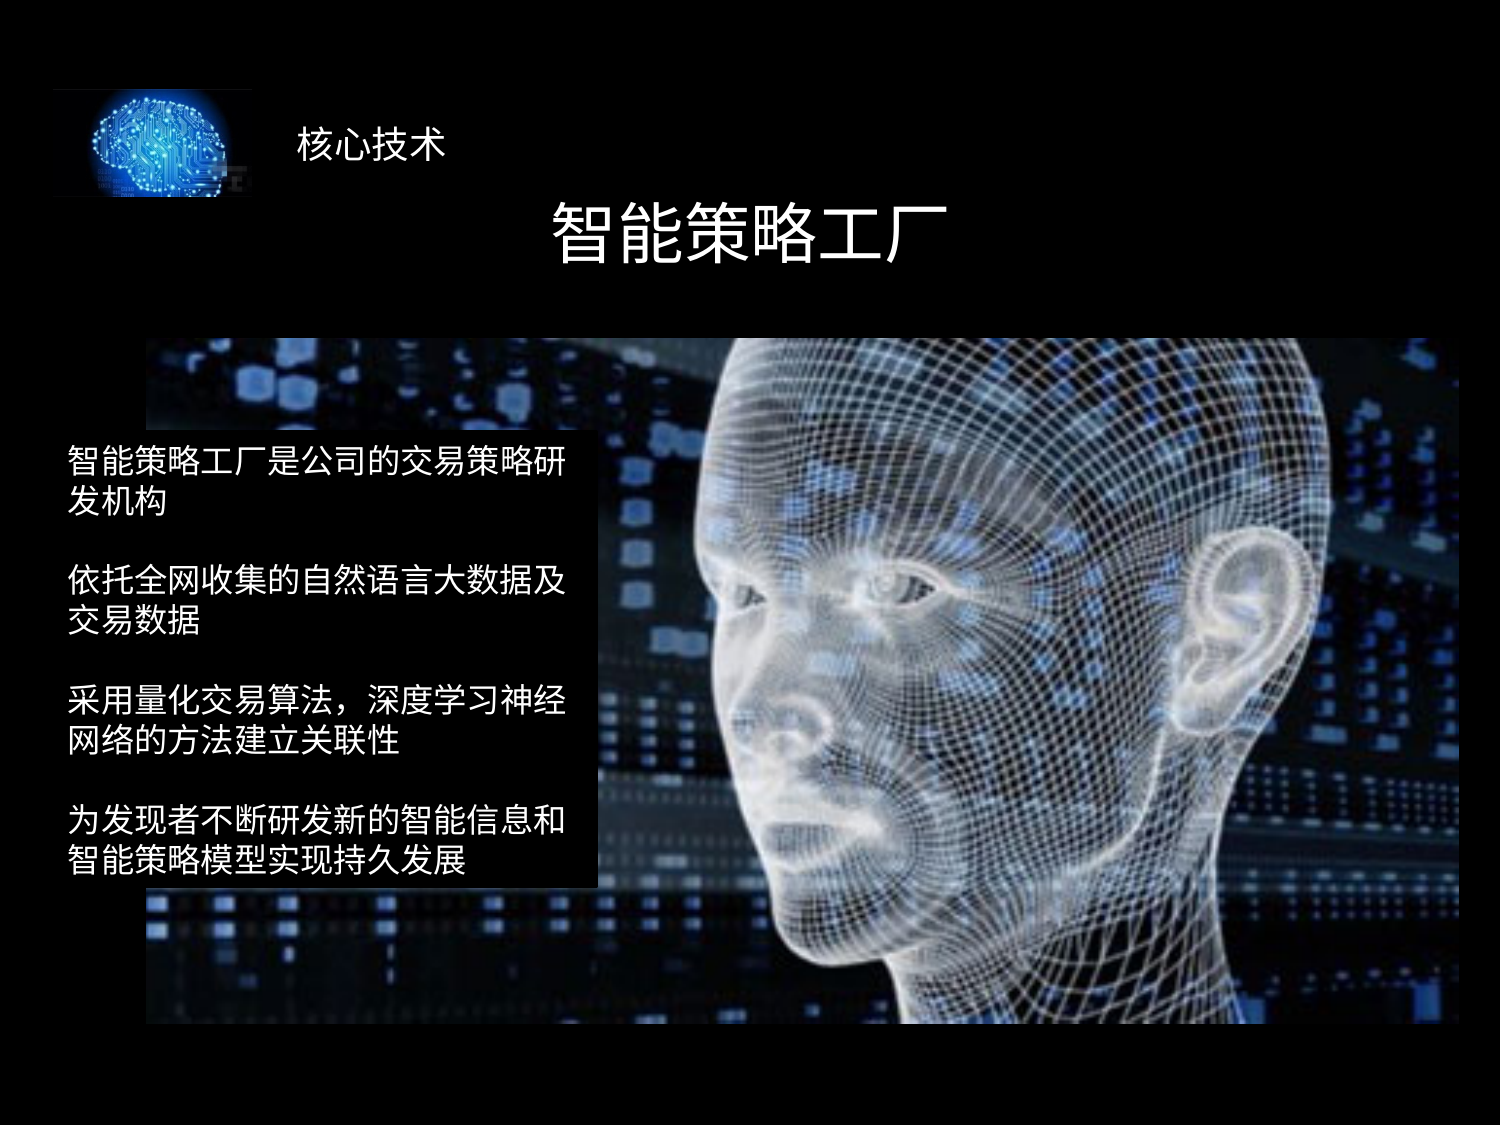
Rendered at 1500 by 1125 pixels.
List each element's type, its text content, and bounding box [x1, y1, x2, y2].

title 智能策略工厂 [299, 171, 1203, 293]
picture [52, 89, 277, 197]
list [146, 337, 1459, 1024]
text_box 核心技术 [275, 88, 492, 199]
text_box 智能策略工厂是公司的交易策略研发机构 依托全网收集的自然语言大数据及交易数据 采用量化交易算法，深度学习神经网络的方法建立关联性 为发现者不断研发新的智能信息和智能策略模型实现持久发展 [51, 430, 141, 888]
